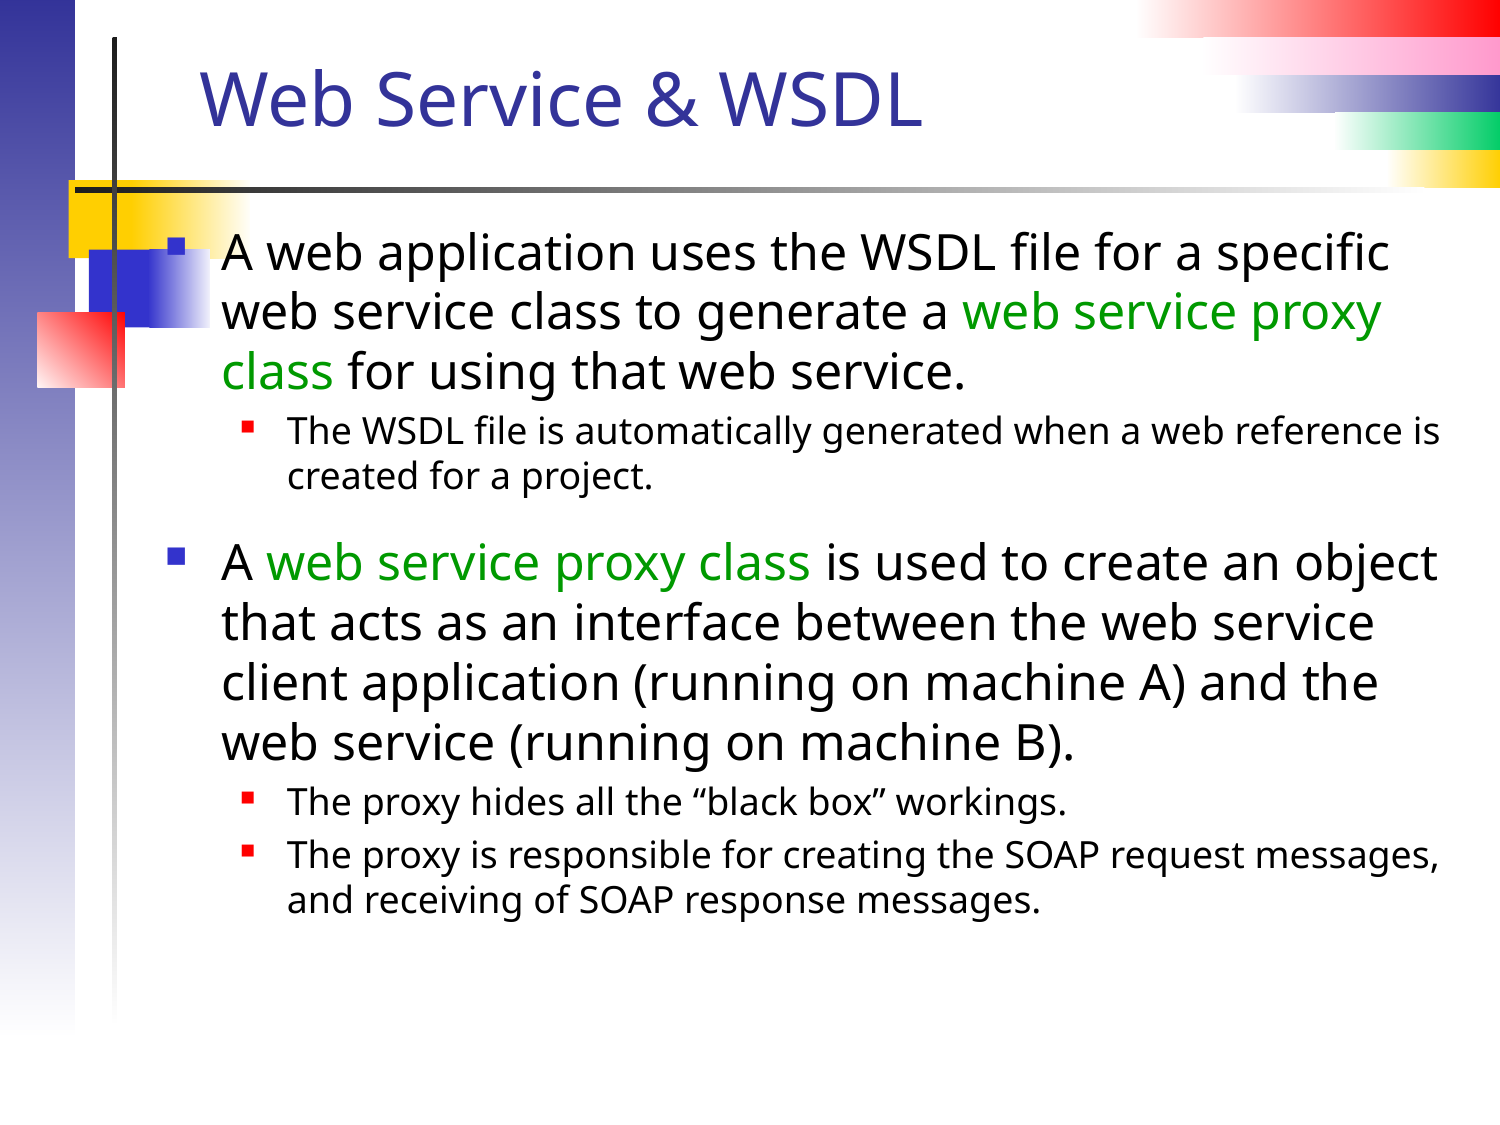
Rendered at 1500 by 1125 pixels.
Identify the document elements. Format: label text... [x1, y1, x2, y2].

list A web application uses the WSDL file for a specific web service class to generate a web service proxy class for using that web service. The WSDL file is automatically generated when a web reference is created for a project. A web service proxy class is used to create an object that acts as an interface between the web service client application (running on machine A) and the web service (running on machine B). The proxy hides all the “black box” workings. The proxy is responsible for creating the SOAP request messages, and receiving of SOAP response messages. [149, 212, 1470, 1125]
title Web Service & WSDL [183, 37, 1500, 149]
